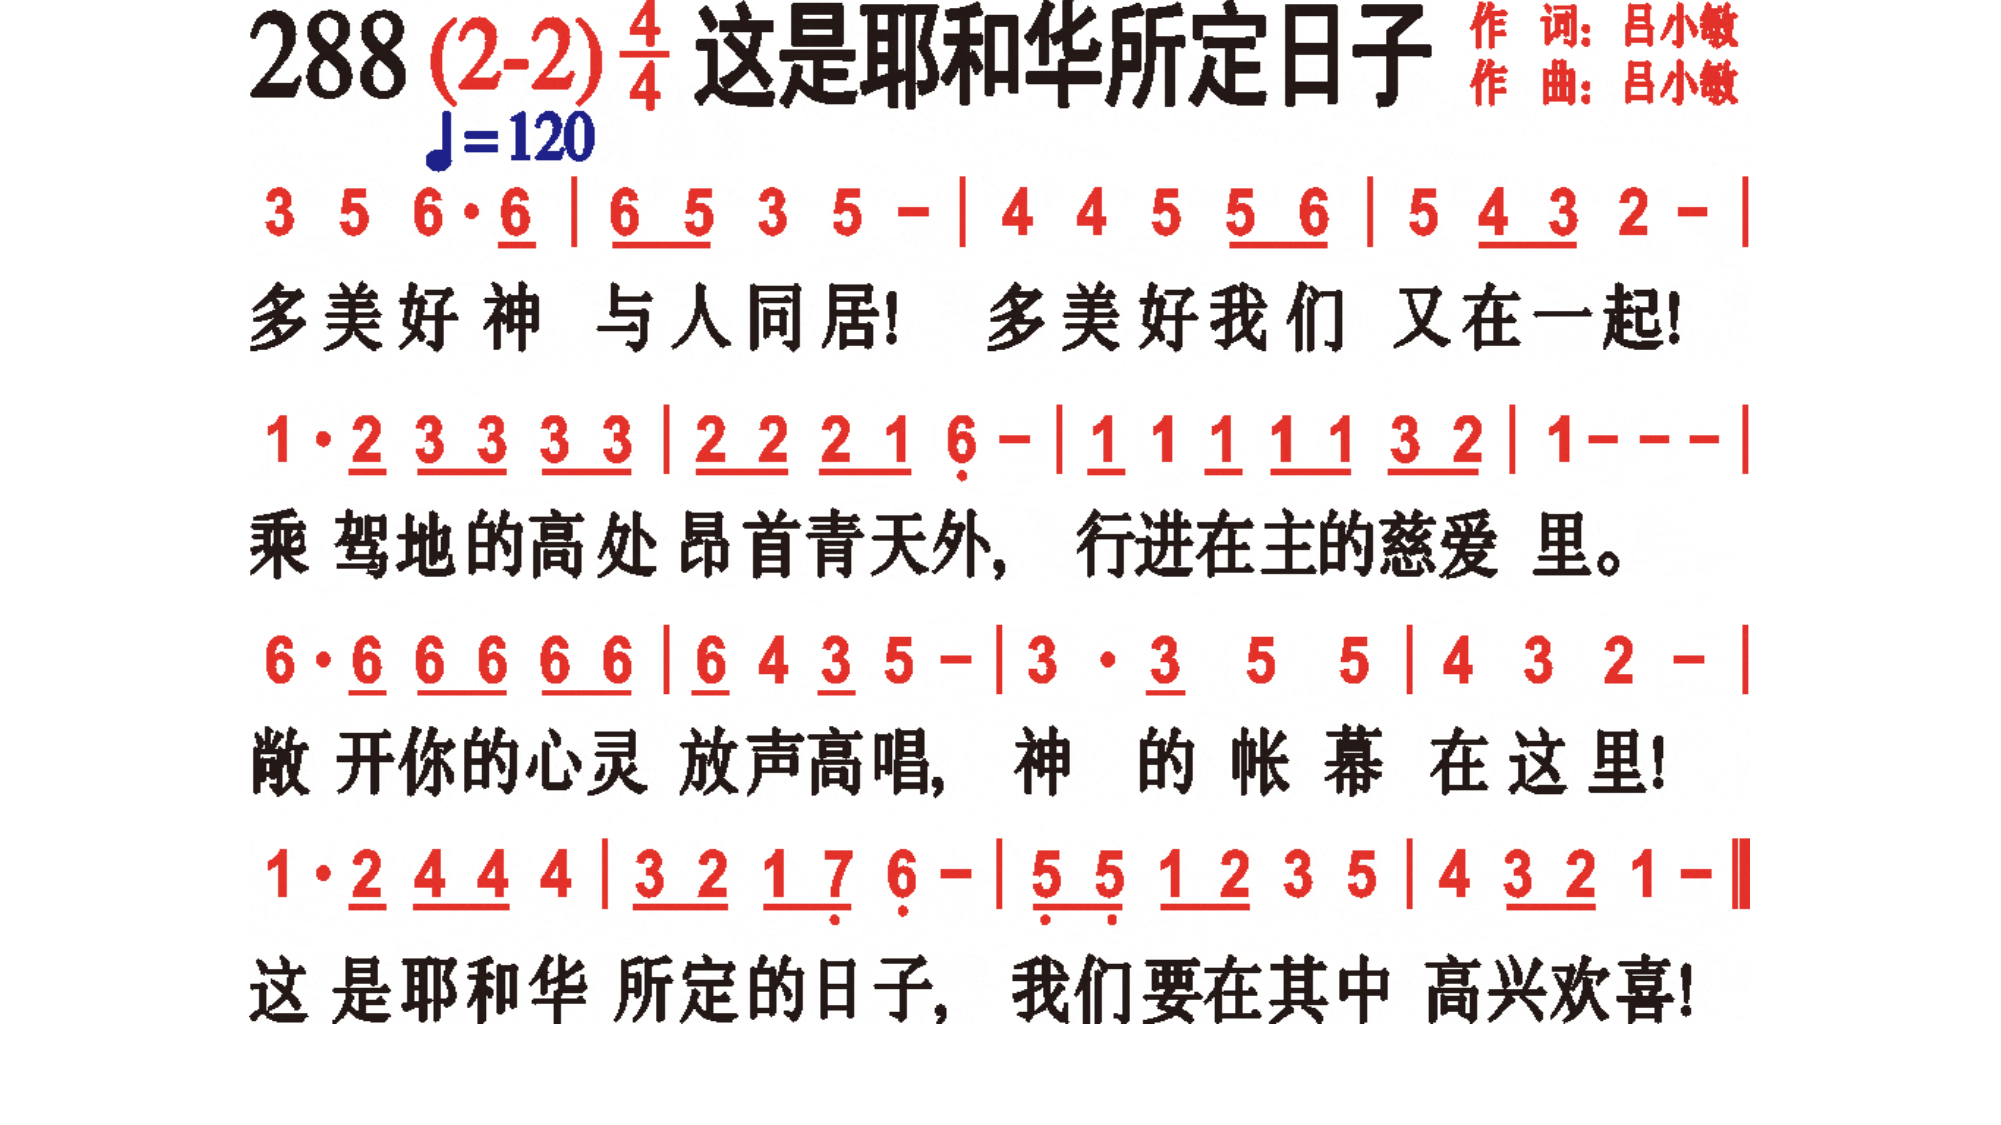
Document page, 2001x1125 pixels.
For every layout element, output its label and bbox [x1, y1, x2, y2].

picture [249, 0, 1750, 1024]
